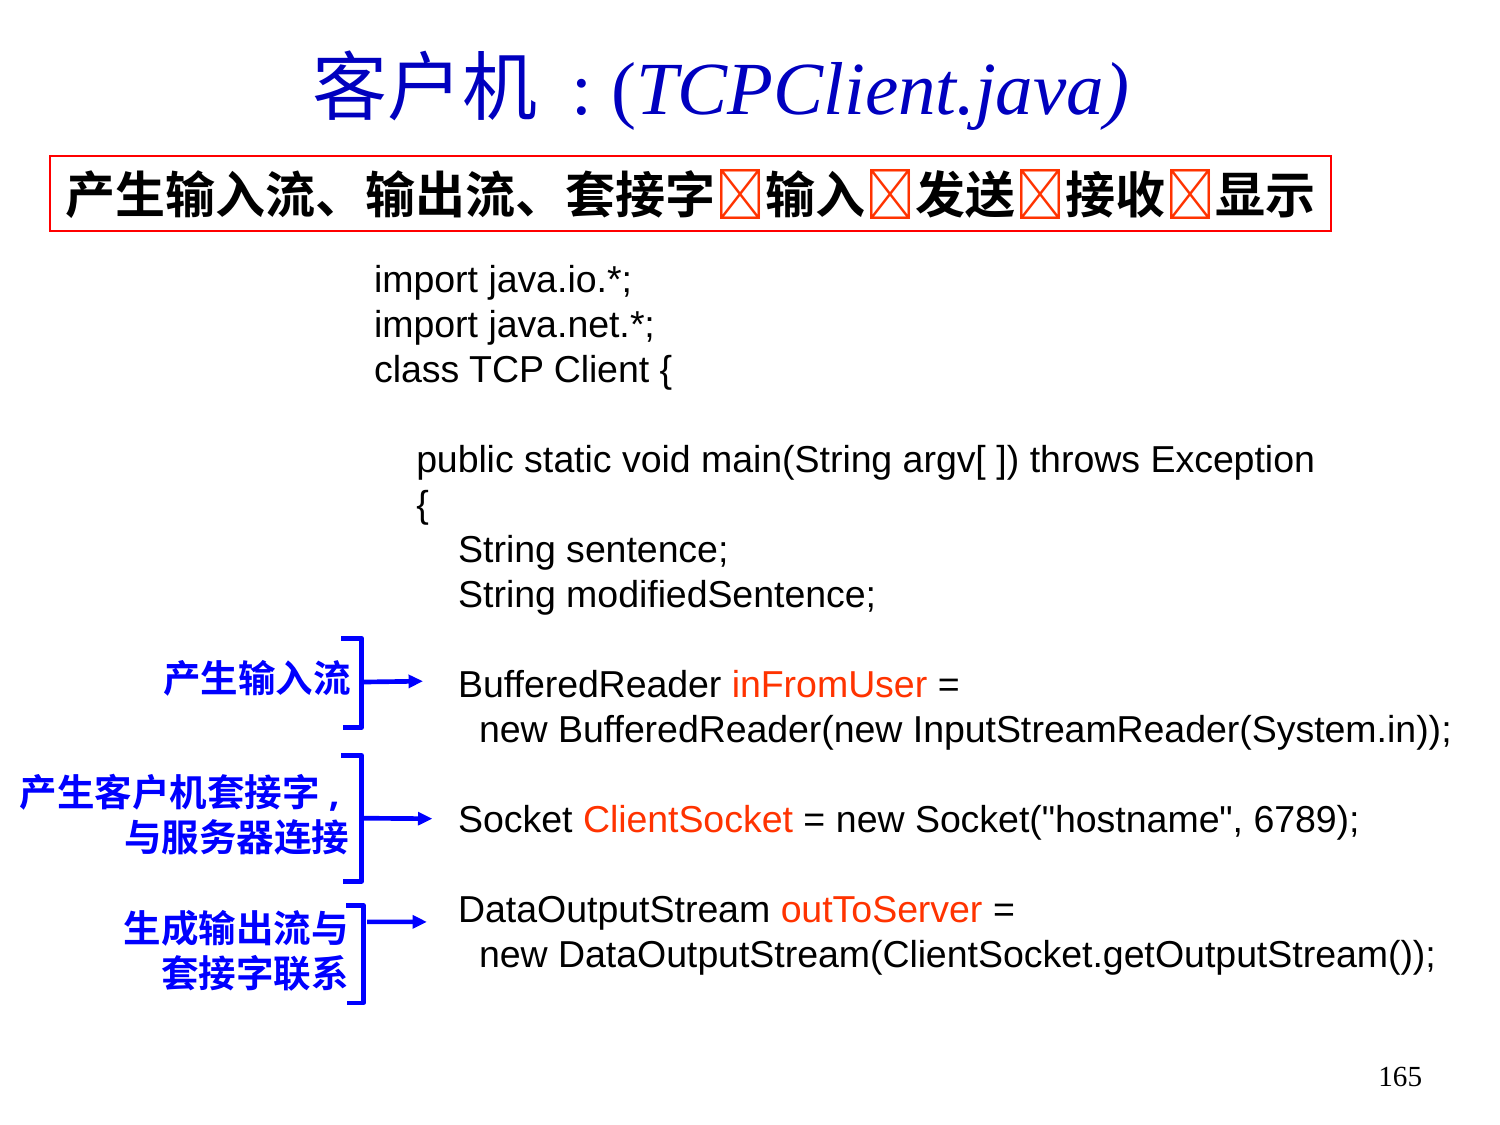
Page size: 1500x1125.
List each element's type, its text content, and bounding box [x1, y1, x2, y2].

text_box [362, 812, 432, 825]
title 客户机 : (TCPClient.java) [83, 19, 1359, 150]
text_box [341, 638, 362, 728]
text_box [95, 231, 821, 236]
text_box 产生输入流 [362, 647, 366, 708]
text_box [346, 905, 364, 1003]
text_box import java.io.*; import java.net.*; class TCP Client { public static void main(String argv[ ]) throws Exception { String sentence; String modifiedSentence; BufferedReader inFromUser = new BufferedReader(new InputStreamReader(System.in)); Socket ClientSocket = new Socket("hostname", 6789); DataOutputStream outToServer = new DataOutputStream(ClientSocket.getOutputStream()); [359, 248, 1478, 1068]
text_box 生成输出流与套接字联系 [95, 897, 364, 1003]
text_box [367, 915, 427, 929]
text_box 产生输入流、输出流、套接字输入发送接收显示 [49, 156, 1332, 231]
text_box 产生客户机套接字, 与服务器连接 [4, 761, 342, 867]
text_box [341, 755, 362, 882]
slide_number 165 [1362, 1068, 1438, 1125]
text_box 产生输入流 [148, 647, 342, 708]
text_box [363, 675, 423, 688]
